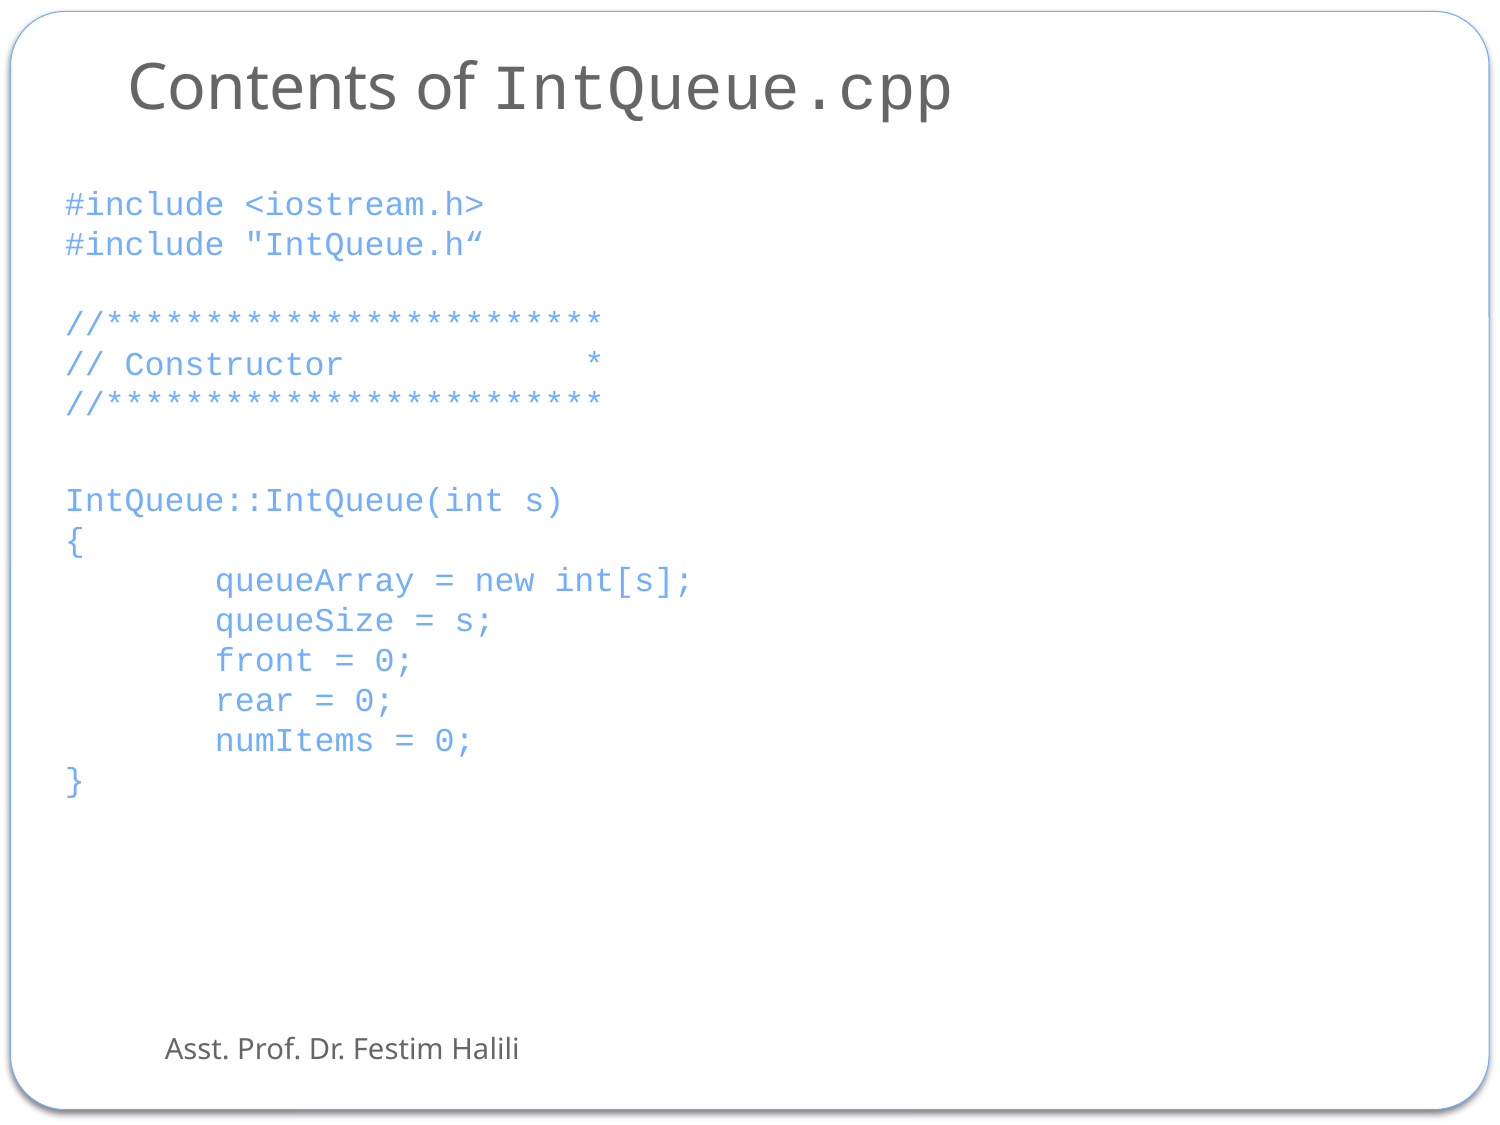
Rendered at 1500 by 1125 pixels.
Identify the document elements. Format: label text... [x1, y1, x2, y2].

title Contents of IntQueue.cpp [112, 37, 1388, 138]
text_box #include <iostream.h> #include "IntQueue.h“ //************************* // Constructor * //************************* IntQueue::IntQueue(int s) { queueArray = new int[s]; queueSize = s; front = 0; rear = 0; numItems = 0; } [50, 174, 1500, 902]
footer Asst. Prof. Dr. Festim Halili [150, 1012, 800, 1088]
